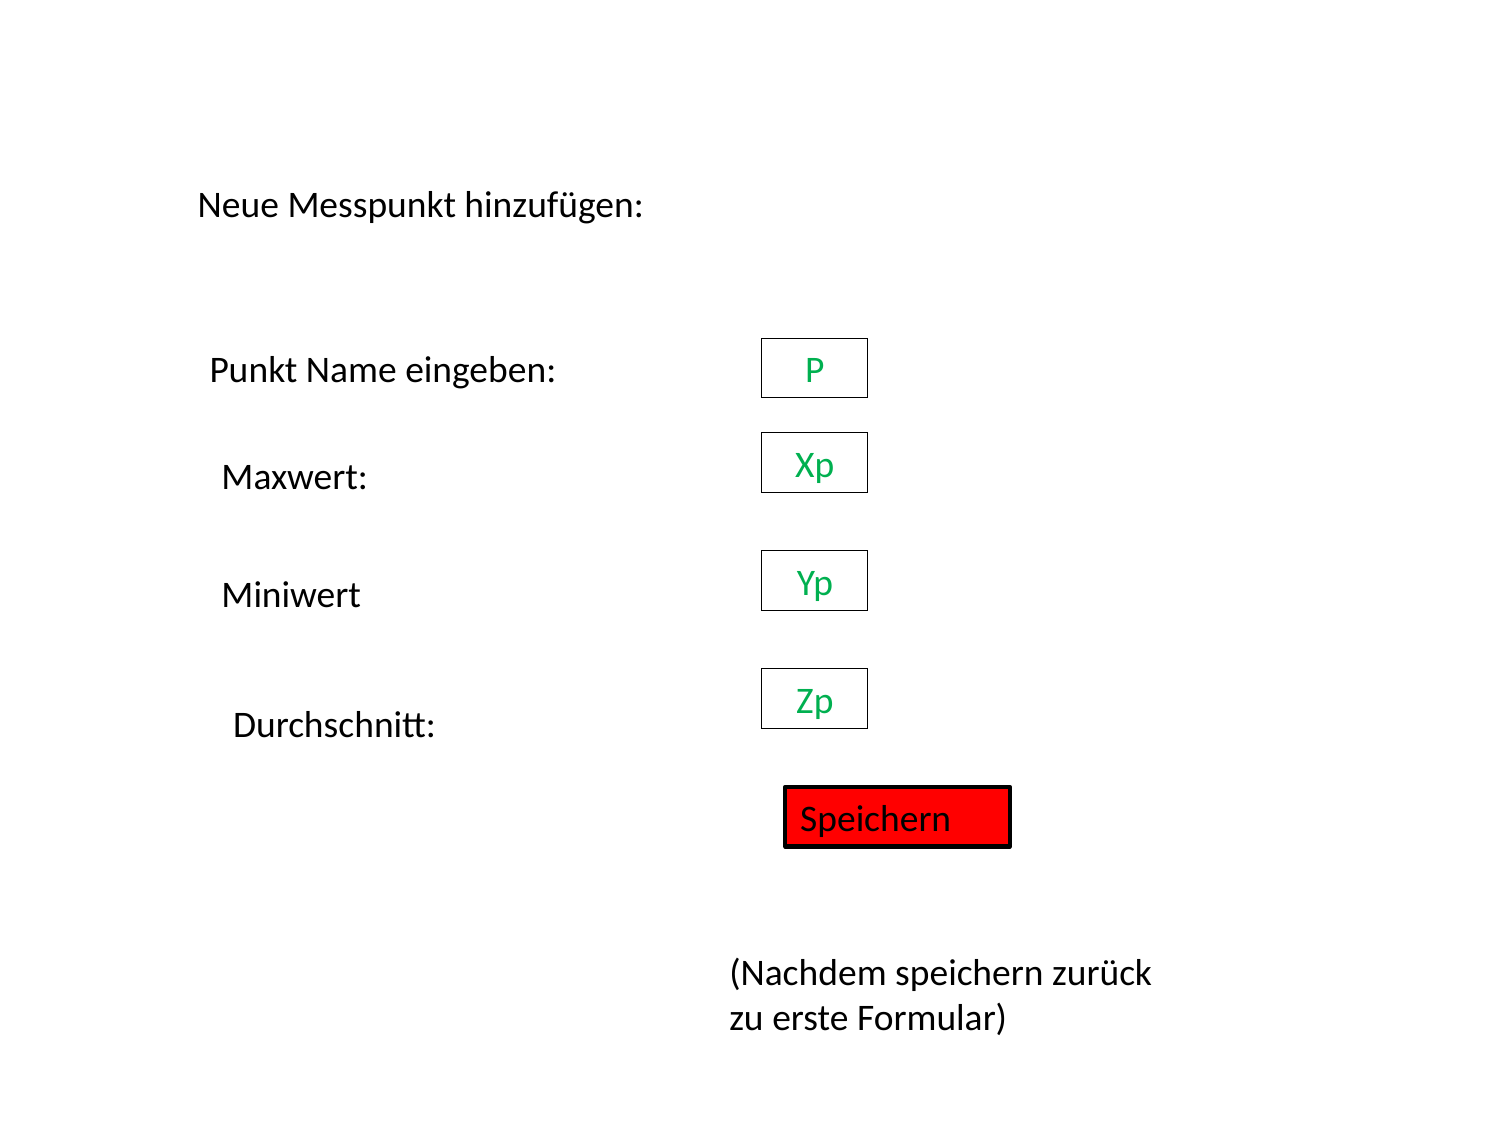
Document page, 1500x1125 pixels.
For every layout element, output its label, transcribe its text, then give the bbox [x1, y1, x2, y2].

text_box Xp [761, 432, 868, 493]
text_box Neue Messpunkt hinzufügen: [183, 172, 691, 233]
text_box Miniwert [206, 562, 644, 623]
text_box P [761, 338, 868, 398]
text_box Punkt Name eingeben: [194, 338, 632, 398]
text_box Maxwert: [206, 444, 644, 505]
text_box Durchschnitt: [218, 692, 656, 753]
text_box Yp [761, 550, 868, 611]
text_box Speichern [783, 785, 1012, 849]
text_box Zp [761, 668, 868, 729]
text_box (Nachdem speichern zurück zu erste Formular) [714, 940, 1199, 1046]
